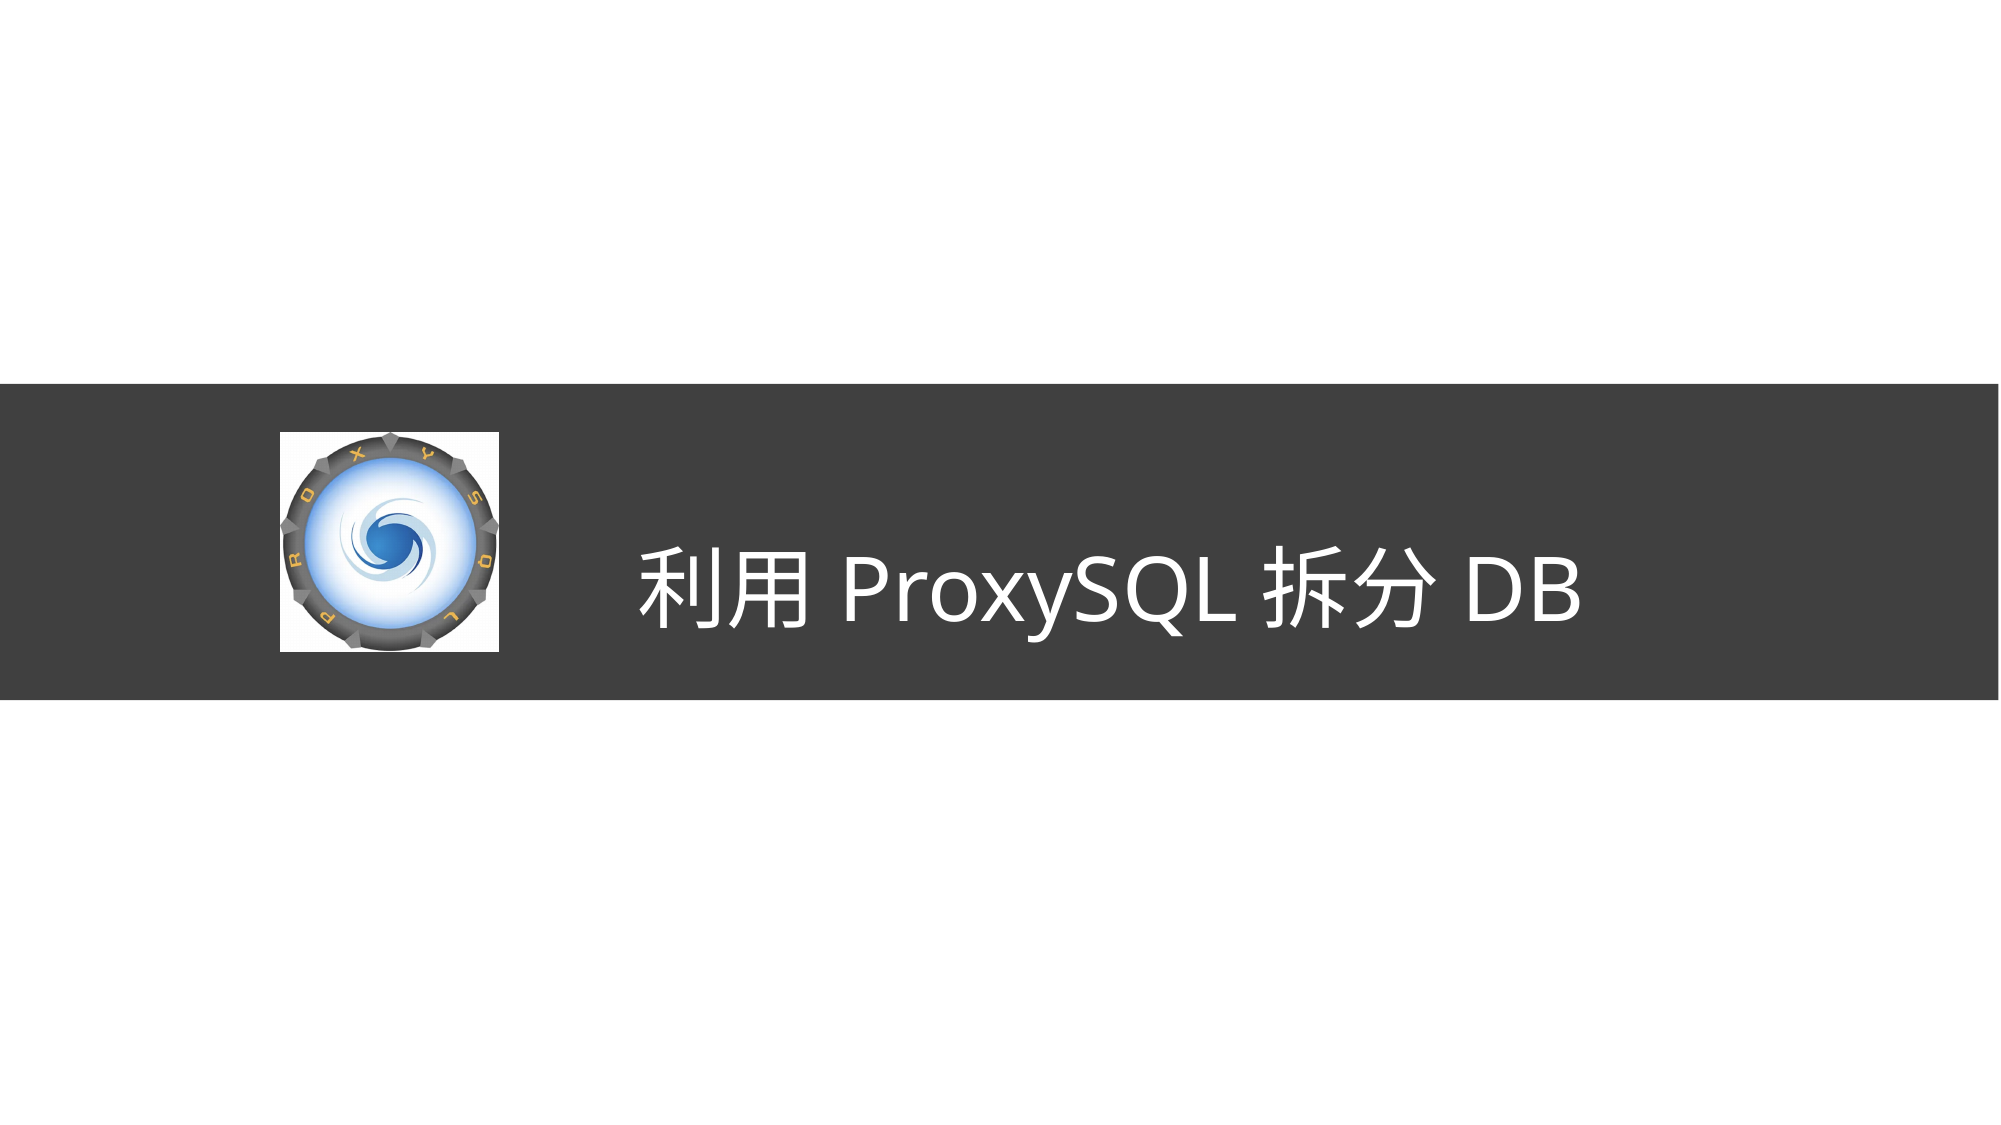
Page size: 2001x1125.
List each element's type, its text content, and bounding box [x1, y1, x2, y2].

text_box [0, 383, 1999, 701]
picture [280, 432, 499, 652]
text_box 利用ProxySQL拆分DB [630, 471, 1953, 647]
